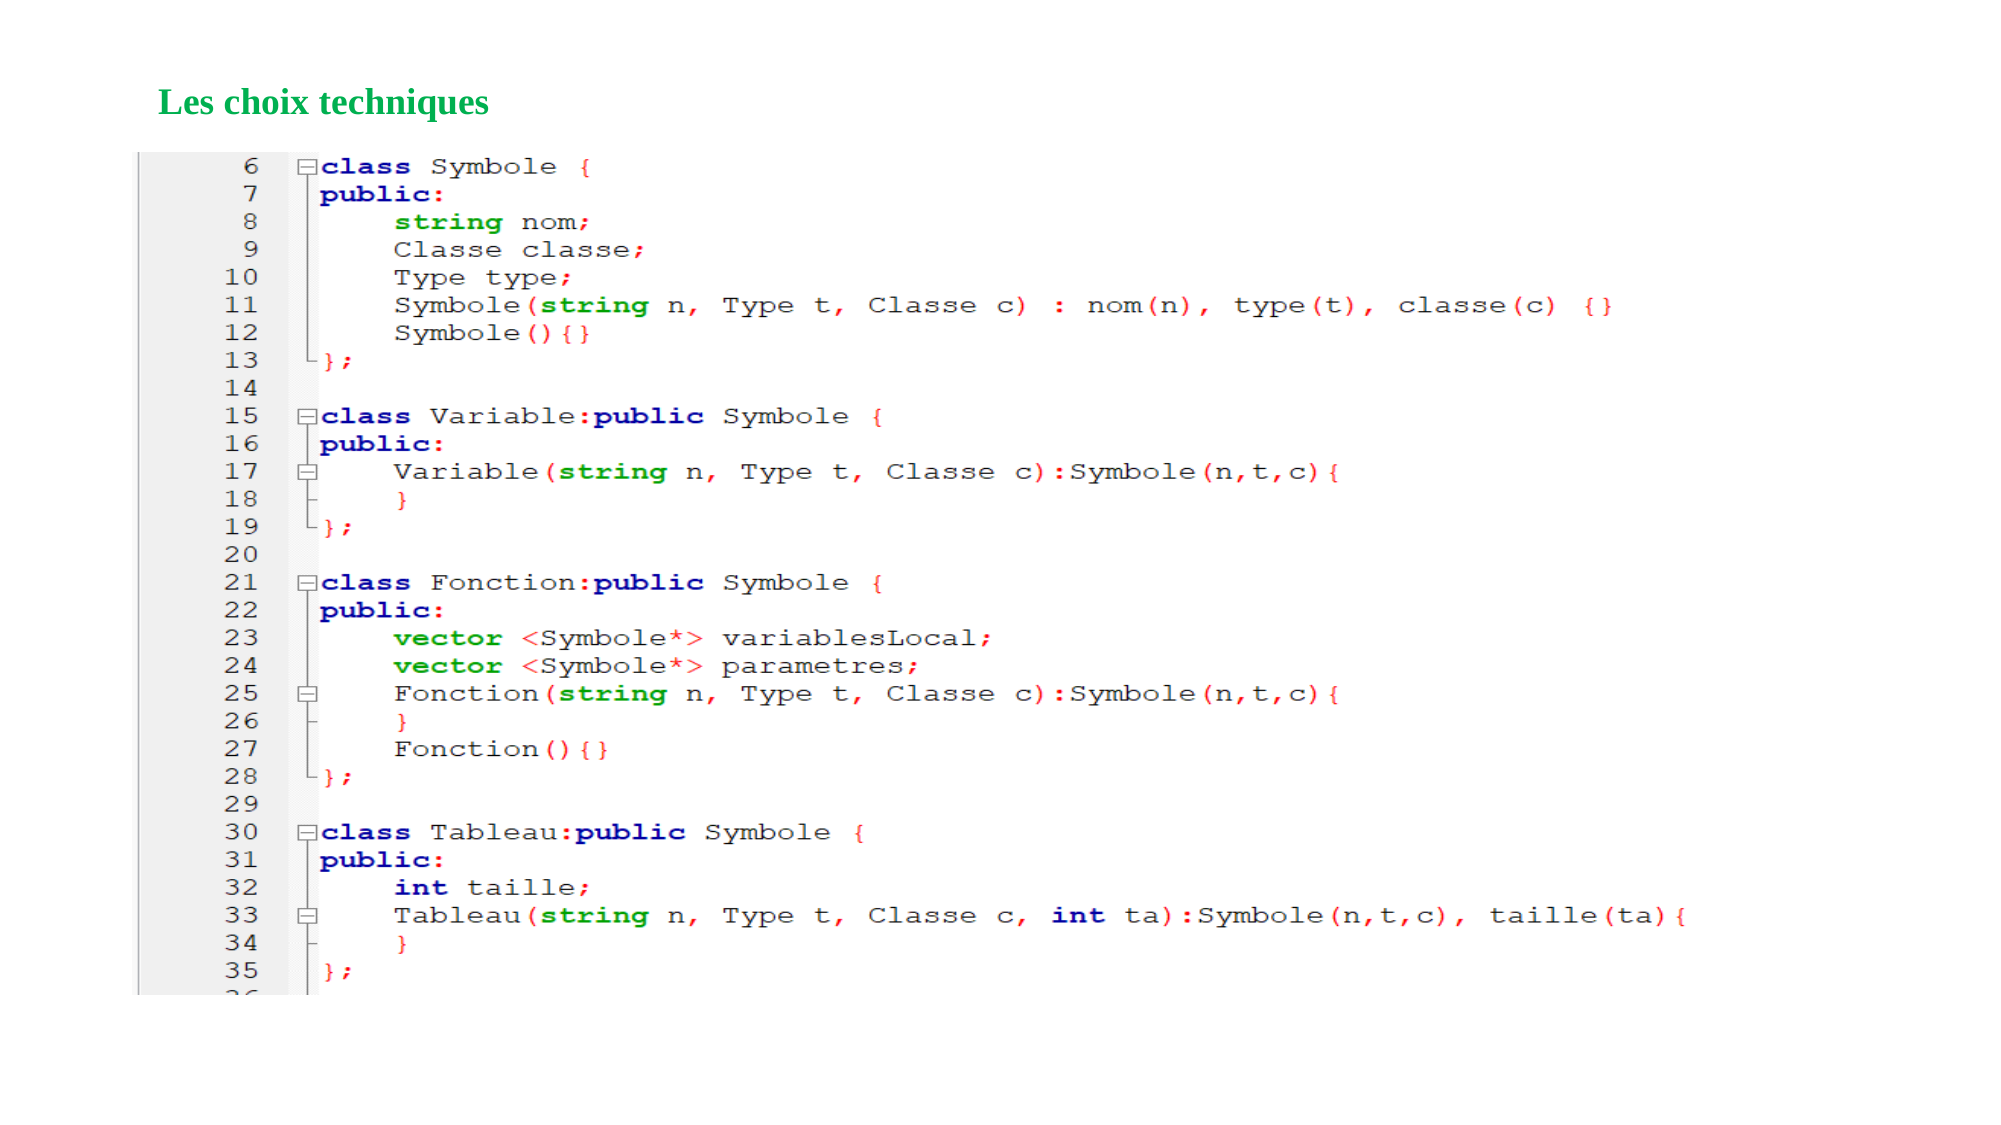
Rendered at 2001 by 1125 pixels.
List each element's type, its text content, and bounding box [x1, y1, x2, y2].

picture [132, 152, 1804, 995]
text_box Les choix techniques [143, 47, 1144, 130]
